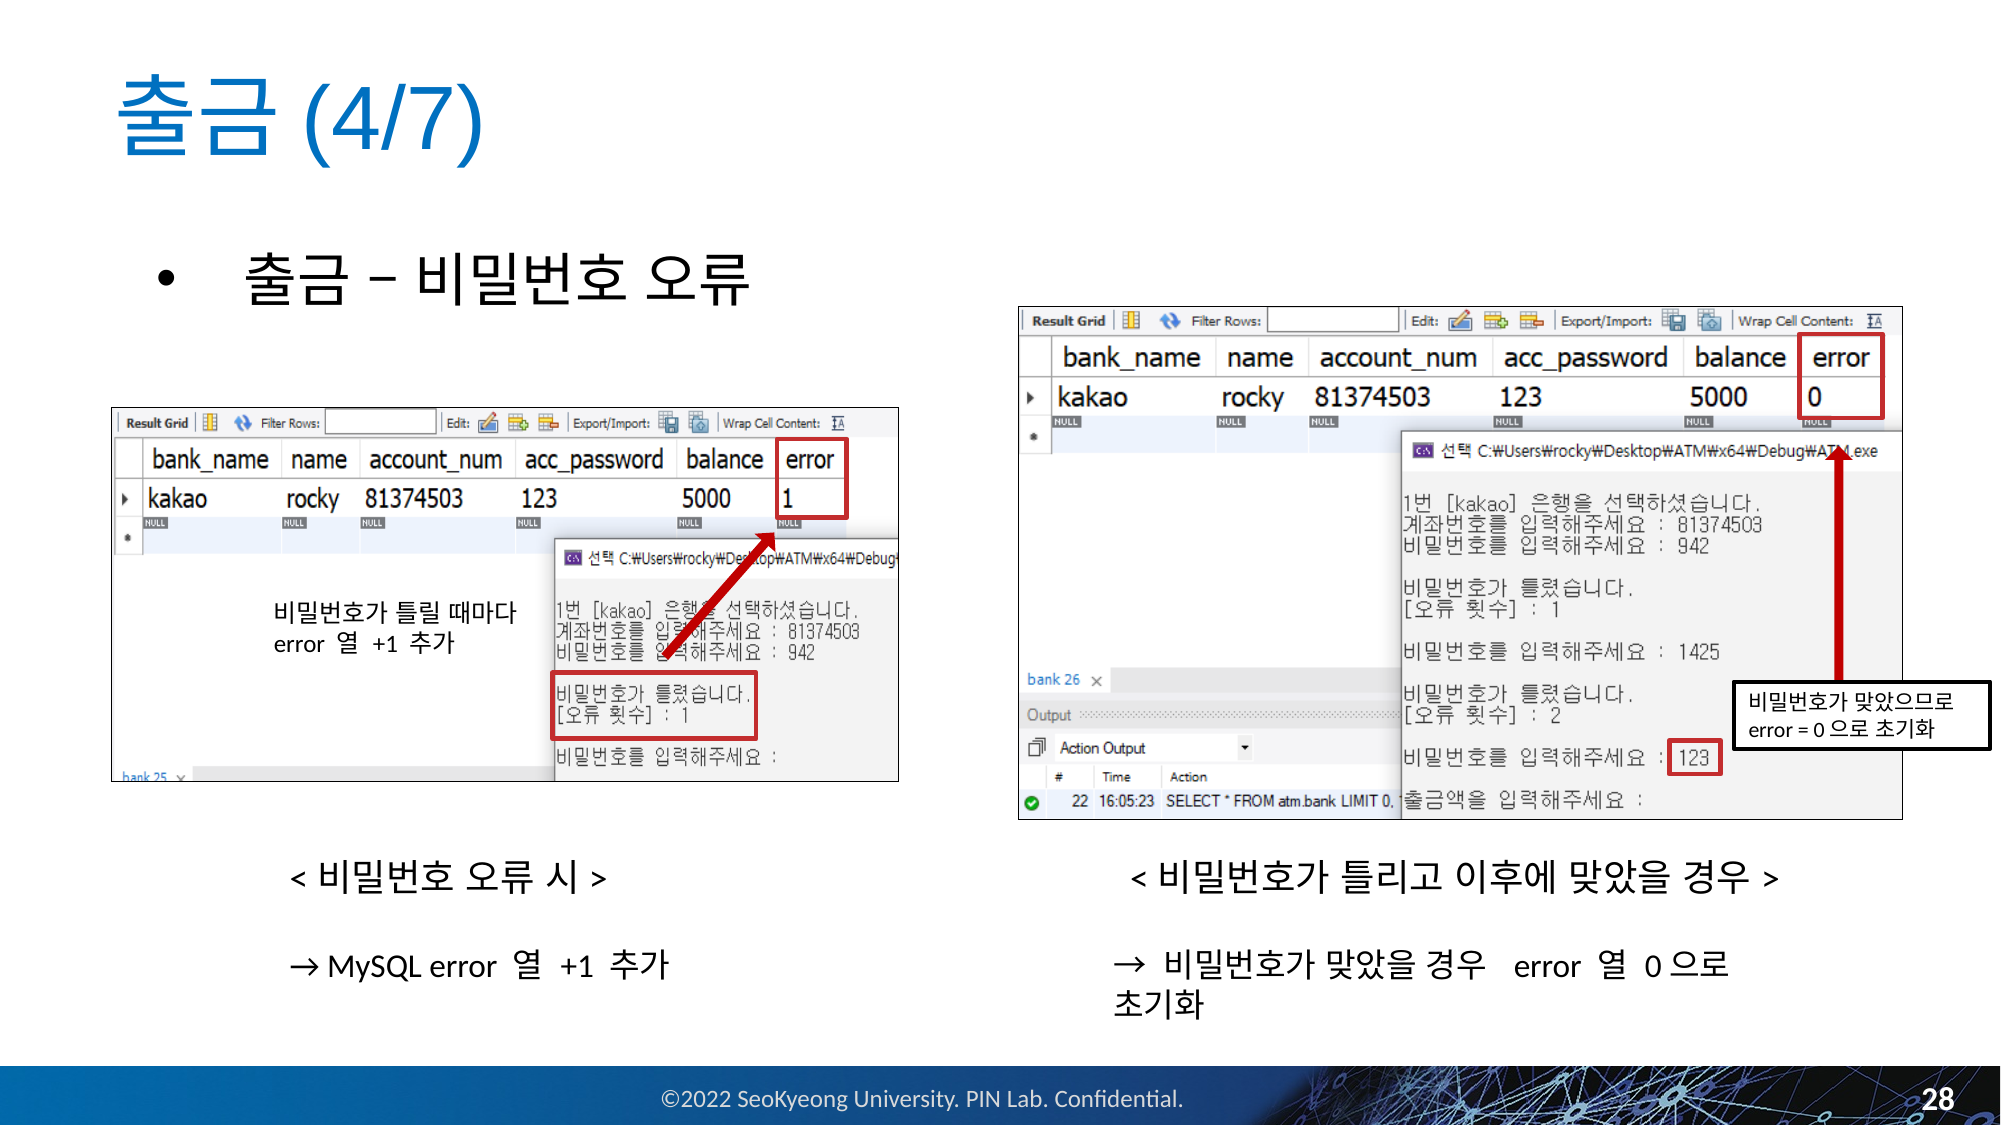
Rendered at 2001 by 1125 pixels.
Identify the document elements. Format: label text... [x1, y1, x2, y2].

picture [0, 1066, 2001, 1125]
text_box <비밀번호 오류 시> → MySQL error 열 +1 추가 [274, 846, 686, 992]
text_box 비밀번호가 맞았으므로 error = 0으로 초기화 [1907, 680, 1992, 751]
text_box 출금(4/7) [99, 45, 872, 200]
picture [111, 407, 899, 782]
picture [1018, 306, 1903, 820]
text_box <비밀번호가 틀리고 이후에 맞았을 경우> → 비밀번호가 맞았을 경우 error 열 0으로 초기화 [1098, 846, 1839, 1032]
slide_number 28 [1519, 1067, 1970, 1125]
text_box 출금 – 비밀번호 오류 [141, 235, 1695, 343]
